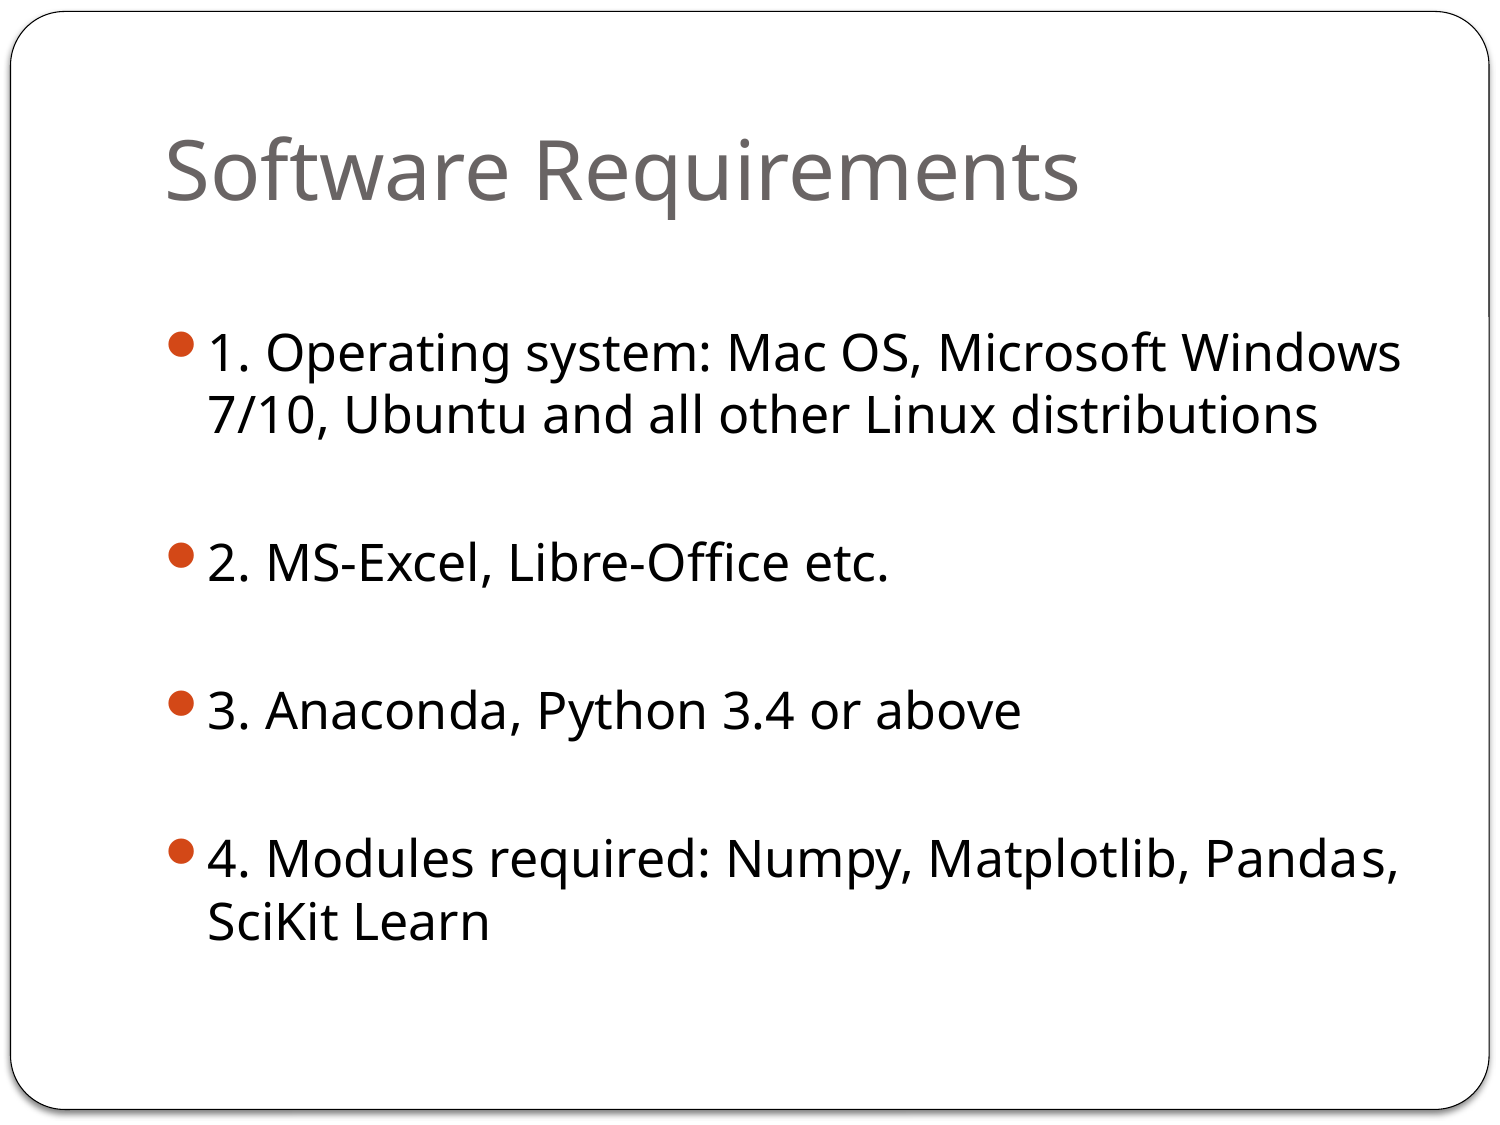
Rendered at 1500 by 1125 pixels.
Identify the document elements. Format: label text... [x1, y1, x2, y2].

title Software Requirements [150, 45, 1425, 233]
list 1. Operating system: Mac OS, Microsoft Windows 7/10, Ubuntu and all other Linux distributions 2. MS-Excel, Libre-Office etc. 3. Anaconda, Python 3.4 or above 4. Modules required: Numpy, Matplotlib, Pandas, SciKit Learn [150, 237, 1425, 988]
